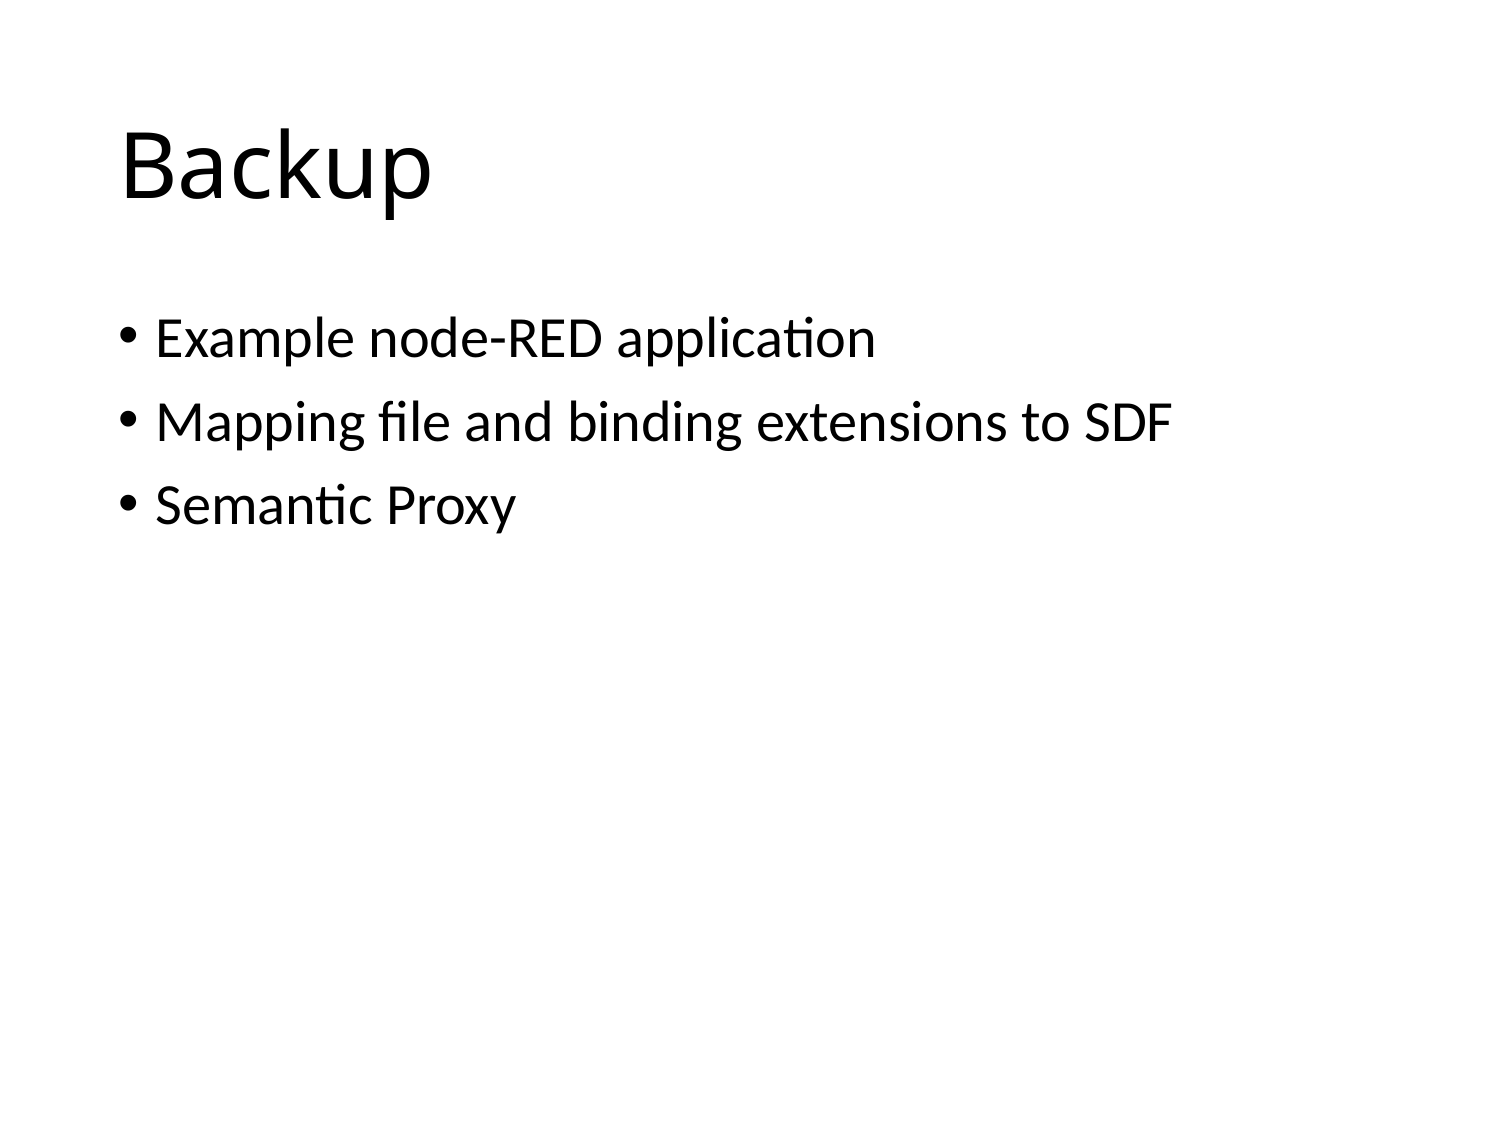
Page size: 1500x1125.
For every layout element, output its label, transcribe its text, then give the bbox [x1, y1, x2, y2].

list Example node-RED application Mapping file and binding extensions to SDF Semantic Proxy [103, 299, 1397, 1014]
title Backup [103, 59, 1397, 278]
